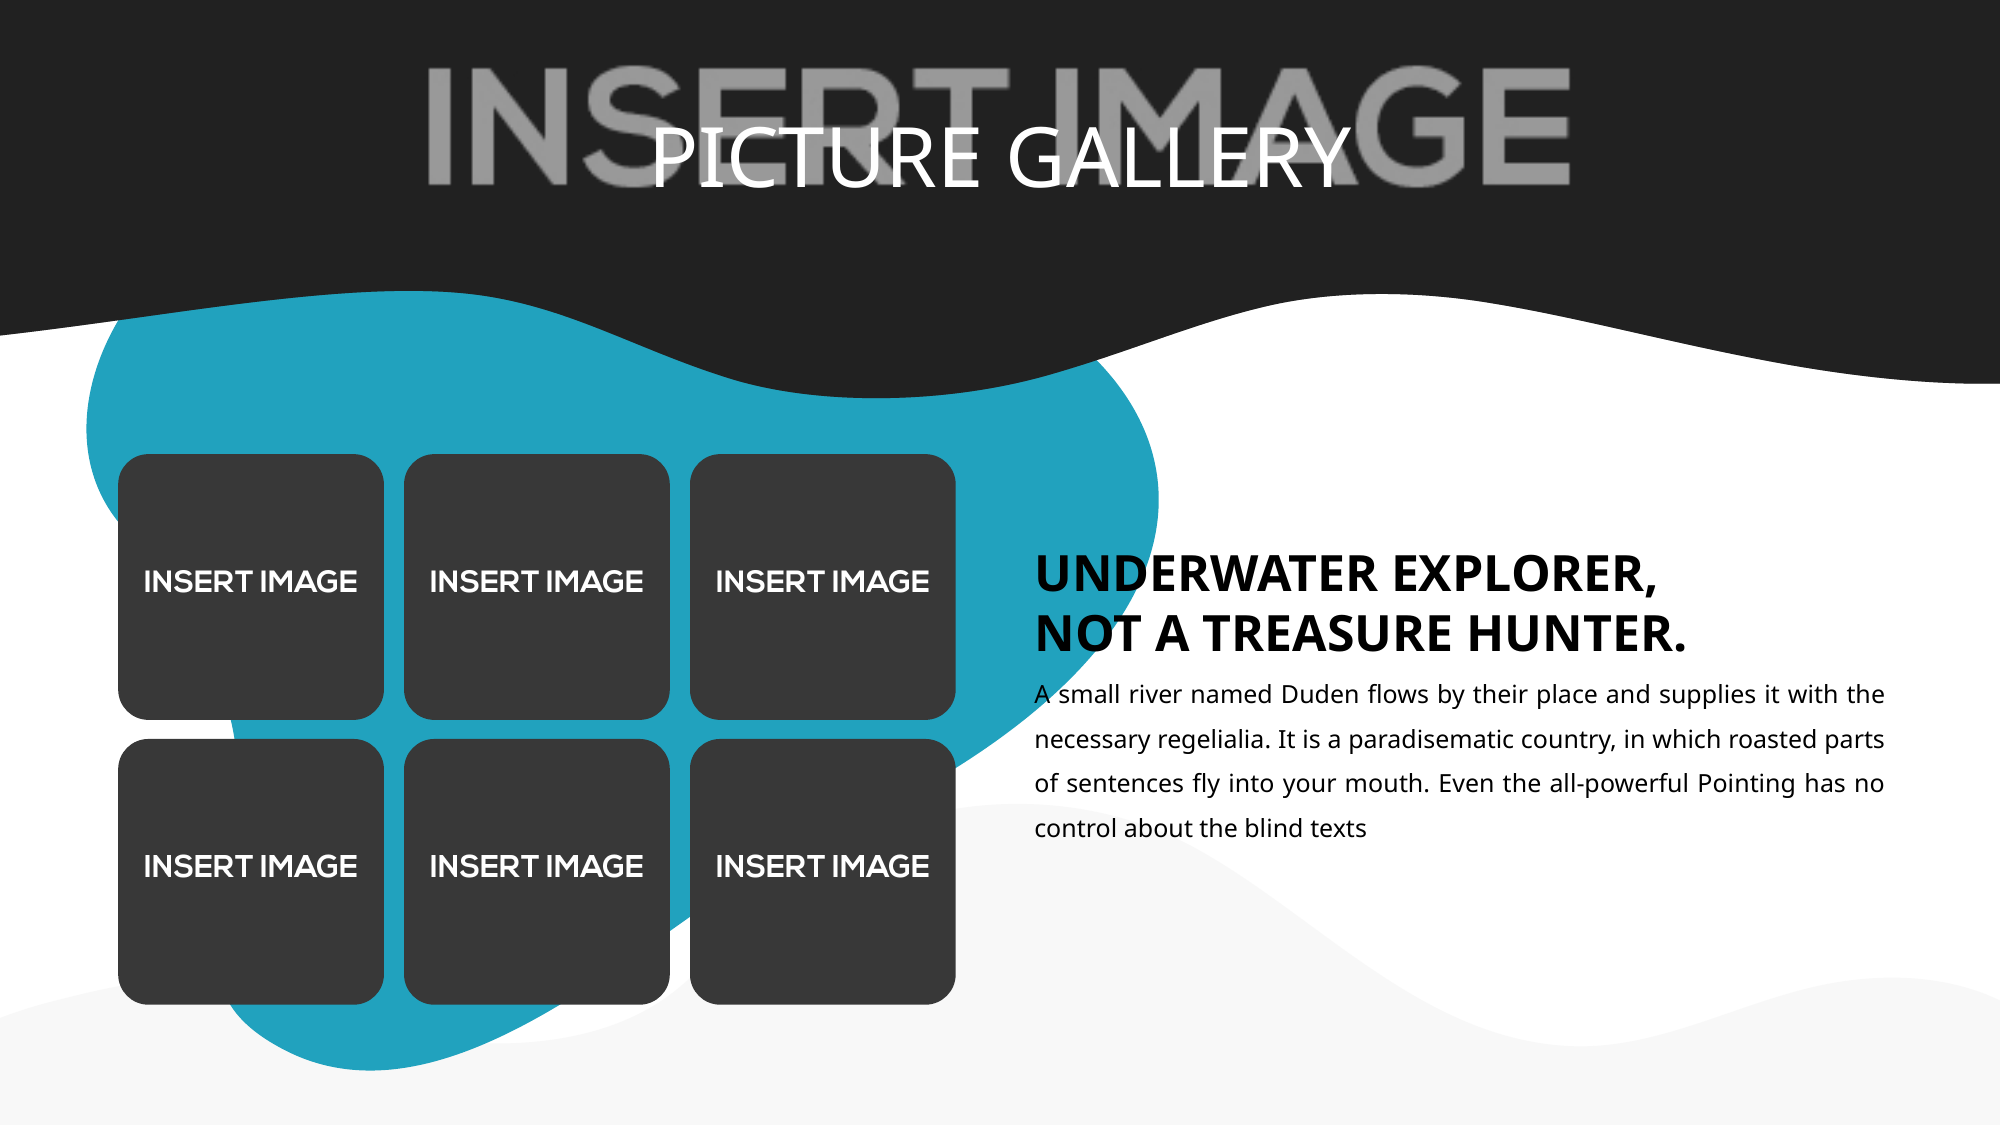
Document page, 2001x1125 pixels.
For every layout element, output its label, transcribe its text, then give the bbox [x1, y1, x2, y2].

picture [689, 738, 956, 1005]
text_box UNDERWATER EXPLORER, NOT A TREASURE HUNTER. [1019, 533, 1877, 655]
text_box A small river named Duden flows by their place and supplies it with the necessary regelialia. It is a paradisematic country, in which roasted parts of sentences fly into your mouth. Even the all-powerful Pointing has no control about the blind texts [1019, 655, 1902, 851]
picture [689, 454, 956, 720]
text_box [86, 399, 1159, 1071]
picture [404, 454, 670, 720]
picture [404, 738, 670, 1005]
picture [0, 0, 2000, 399]
picture [118, 454, 384, 720]
picture [118, 738, 384, 1005]
